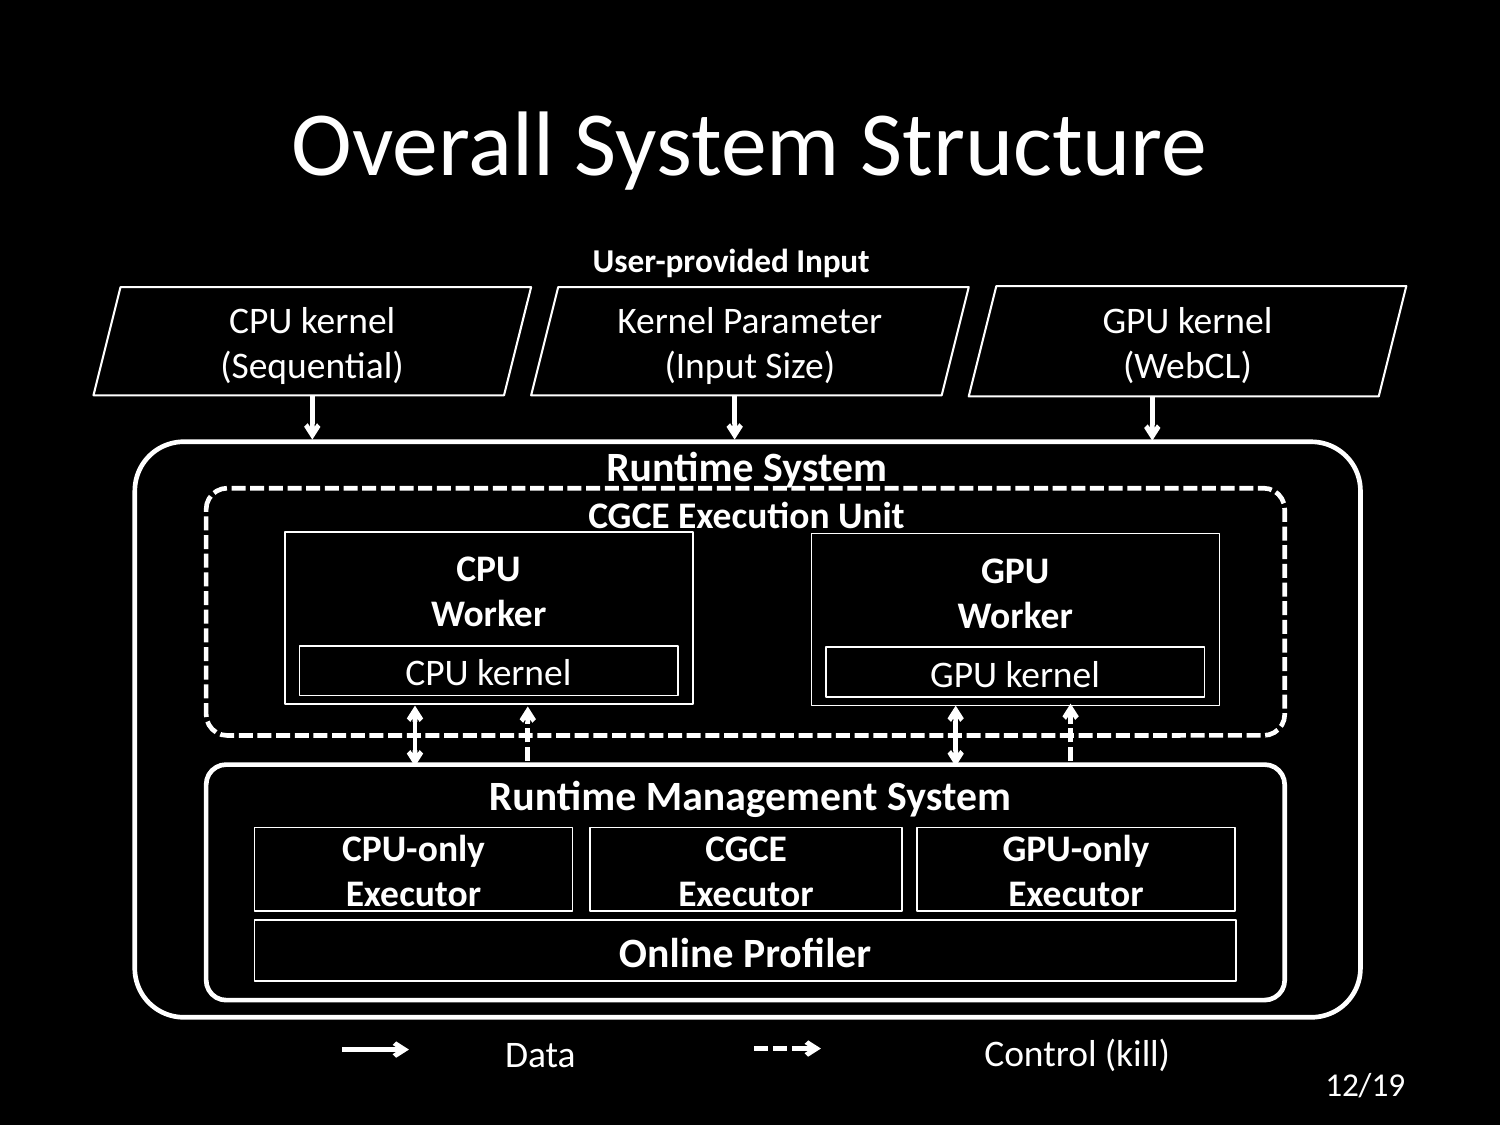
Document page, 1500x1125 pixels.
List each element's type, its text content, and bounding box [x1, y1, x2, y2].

title Overall System Structure [75, 45, 1425, 233]
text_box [93, 231, 1407, 1095]
text_box 12/19 [1230, 1055, 1500, 1111]
